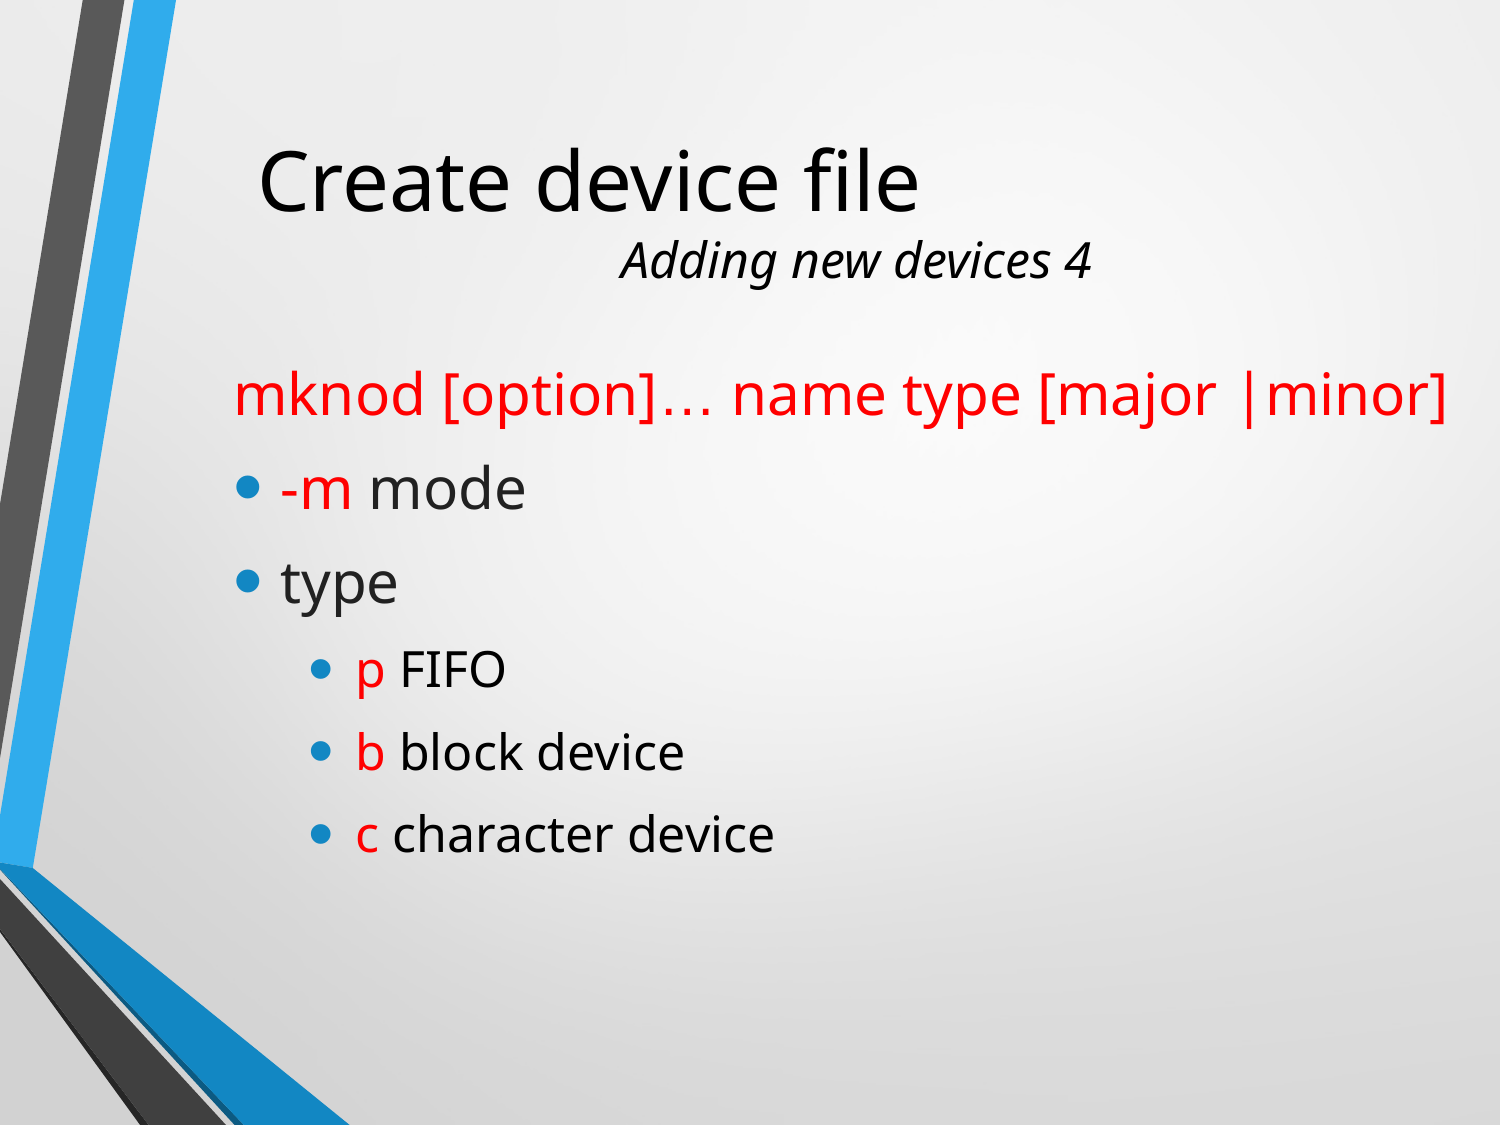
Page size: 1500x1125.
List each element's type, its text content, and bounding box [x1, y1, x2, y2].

list mknod [option]… name type [major |minor] -m mode type p FIFO b block device c character device [218, 349, 1481, 950]
title Create device file Adding new devices 4 [242, 90, 1405, 327]
